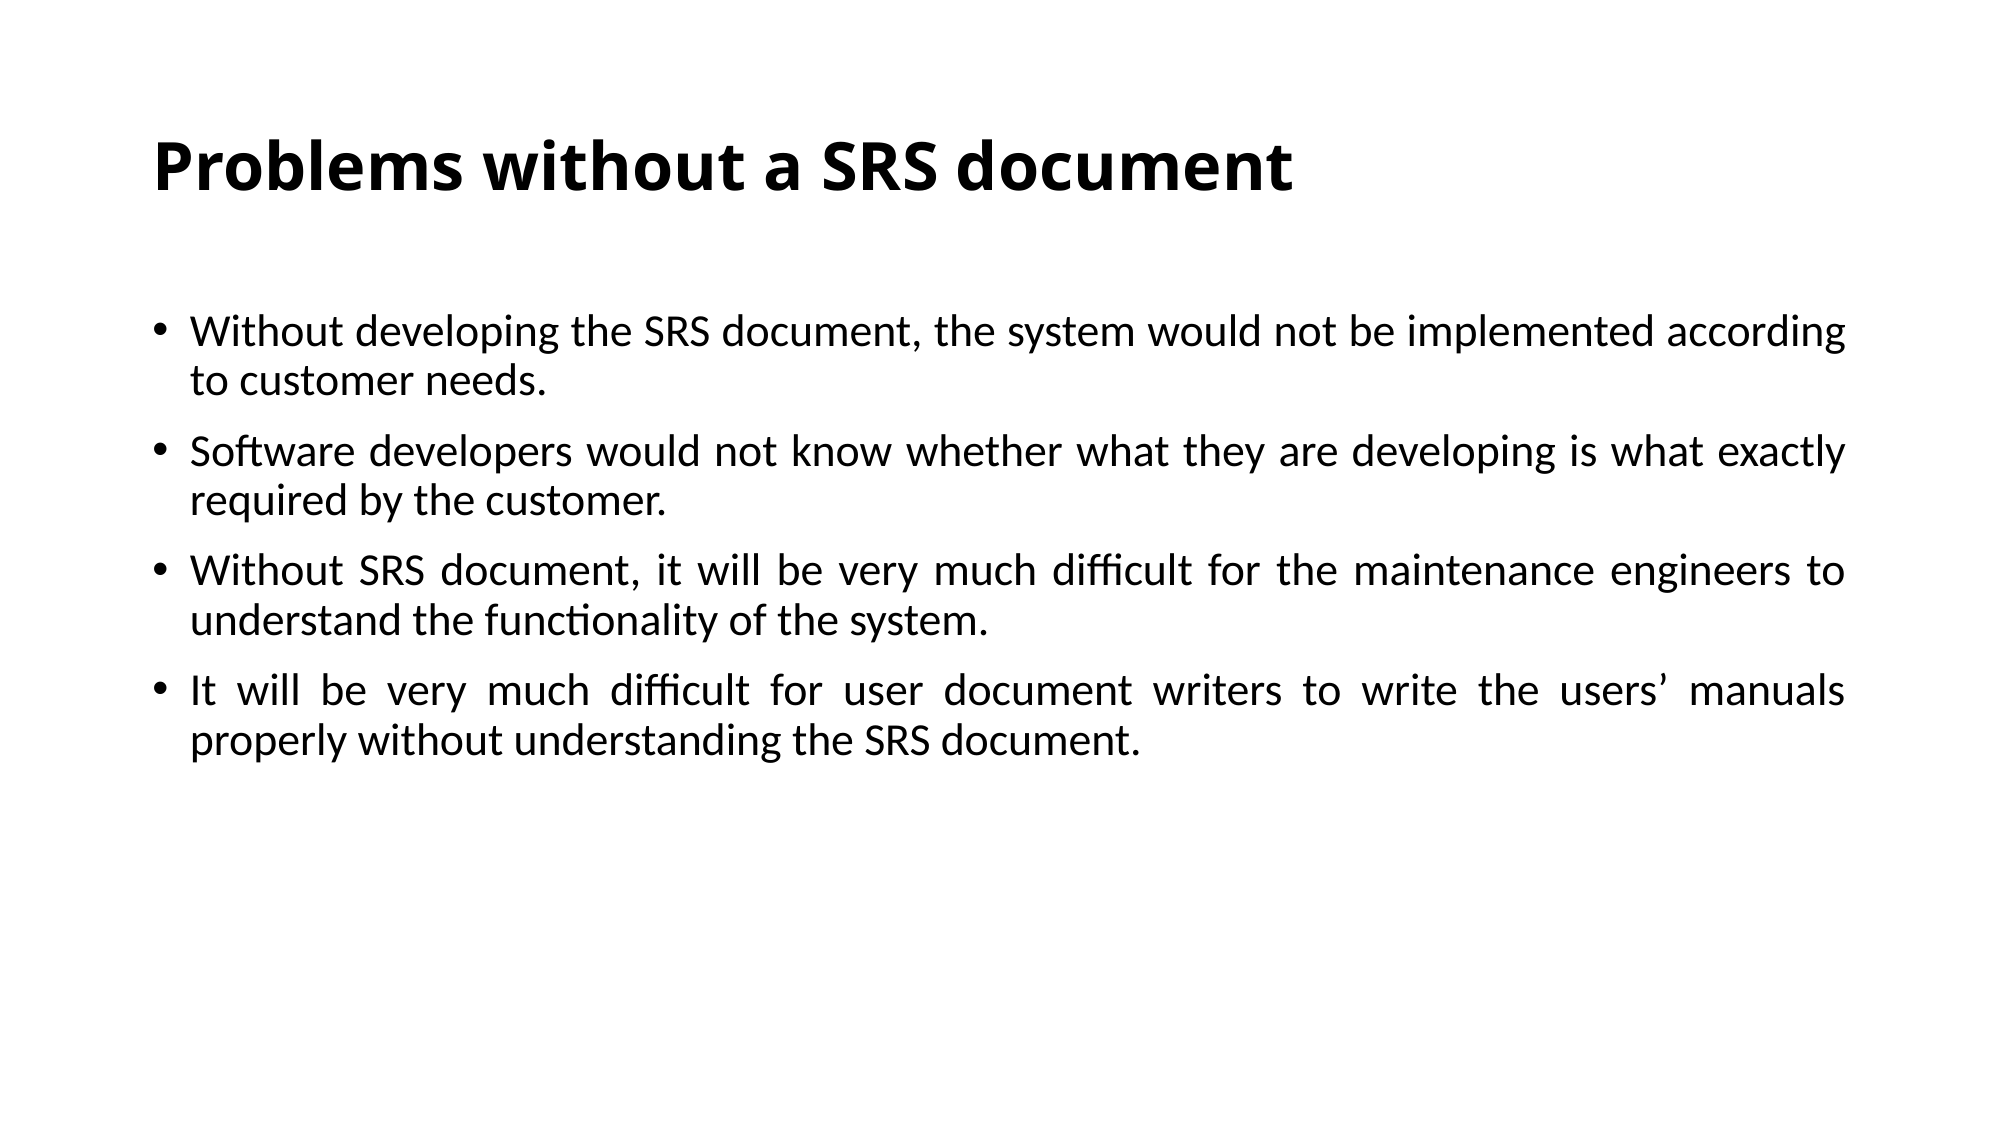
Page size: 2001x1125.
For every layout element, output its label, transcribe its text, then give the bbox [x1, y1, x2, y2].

list Without developing the SRS document, the system would not be implemented according to customer needs. Software developers would not know whether what they are developing is what exactly required by the customer. Without SRS document, it will be very much difficult for the maintenance engineers to understand the functionality of the system. It will be very much difficult for user document writers to write the users’ manuals properly without understanding the SRS document. [137, 299, 1863, 1014]
title Problems without a SRS document [137, 59, 1863, 278]
